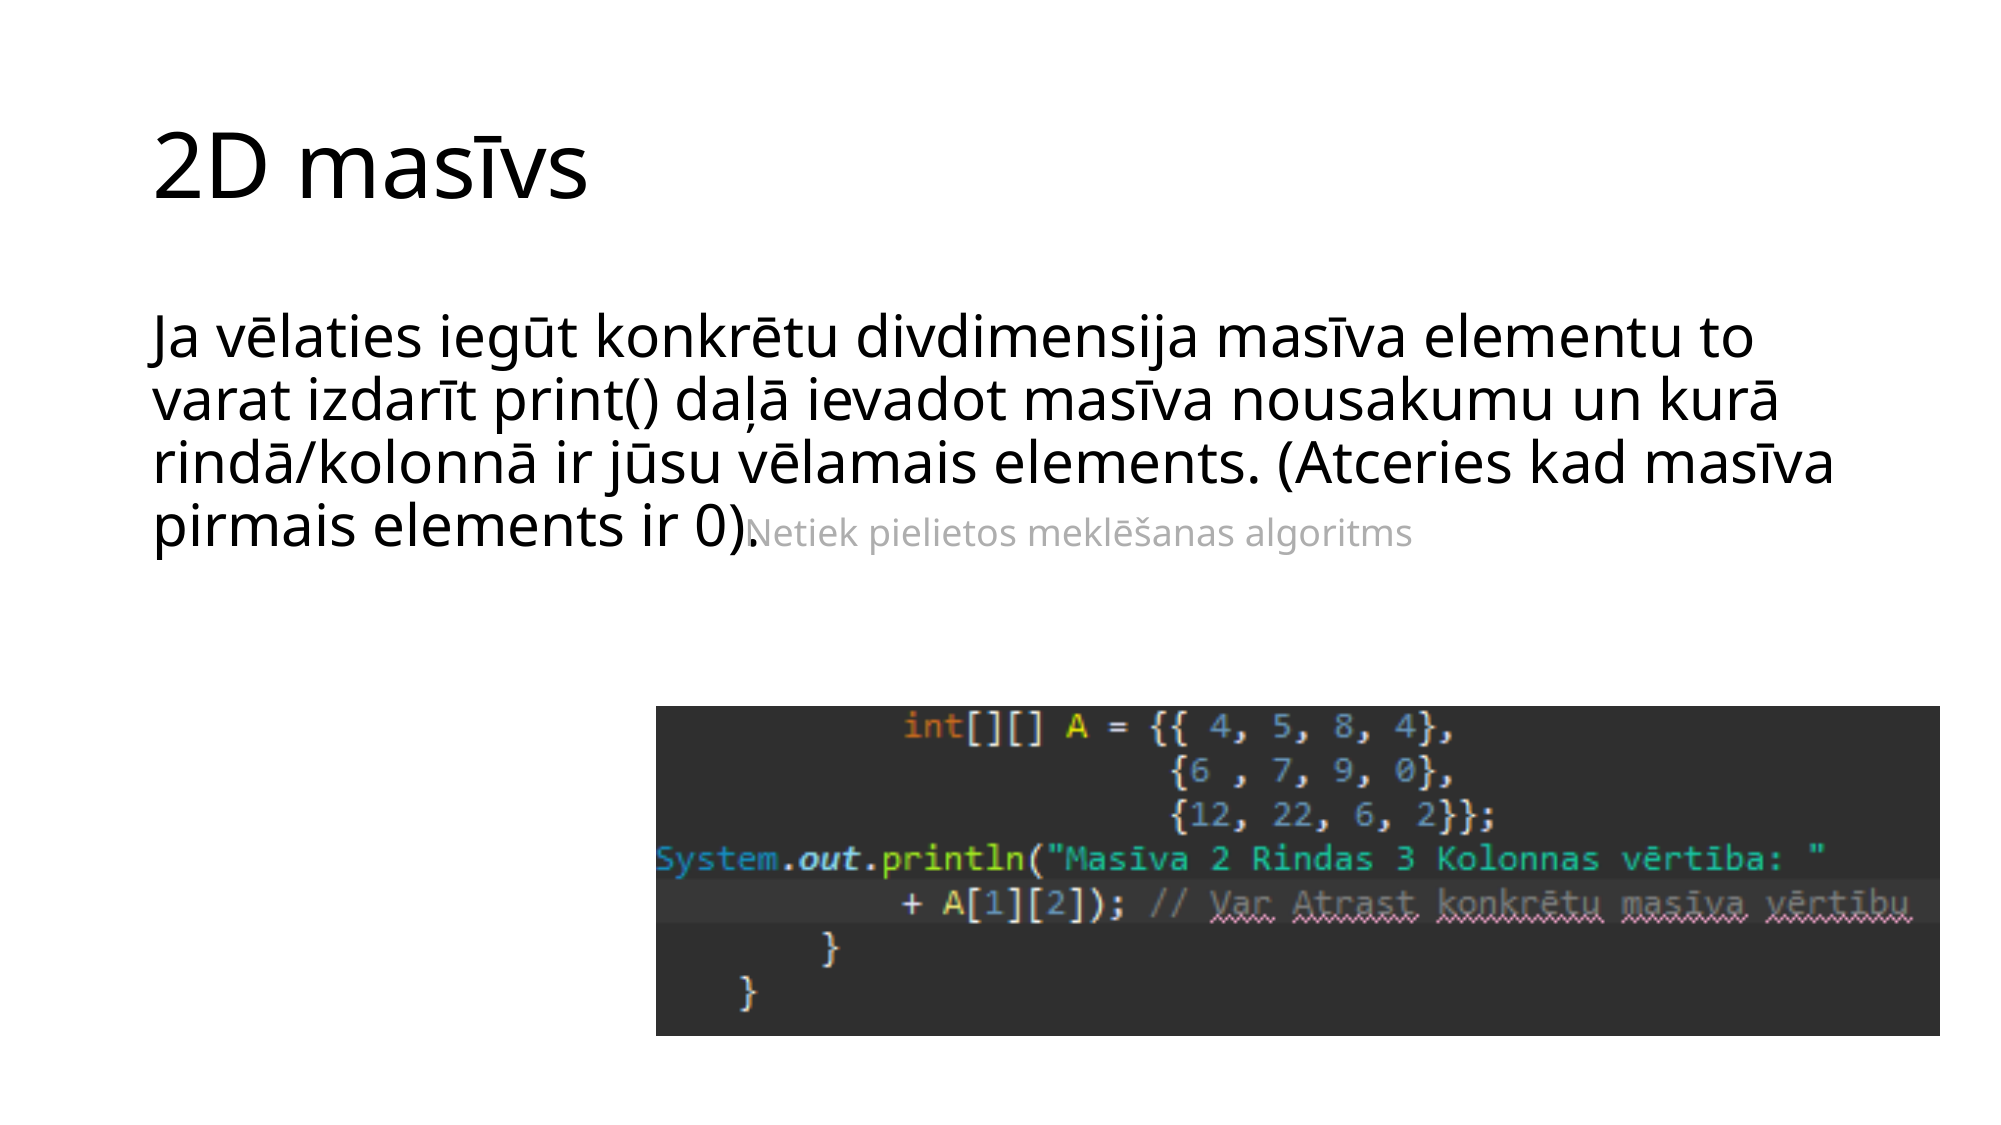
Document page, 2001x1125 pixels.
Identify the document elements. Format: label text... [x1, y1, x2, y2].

list Ja vēlaties iegūt konkrētu divdimensija masīva elementu to varat izdarīt print() daļā ievadot masīva nousakumu un kurā rindā/kolonnā ir jūsu vēlamais elements. (Atceries kad masīva pirmais elements ir 0). [137, 299, 1863, 1014]
title 2D masīvs [137, 59, 1863, 278]
text_box Netiek pielietos meklēšanas algoritms [729, 501, 1554, 562]
picture [656, 706, 1940, 1036]
